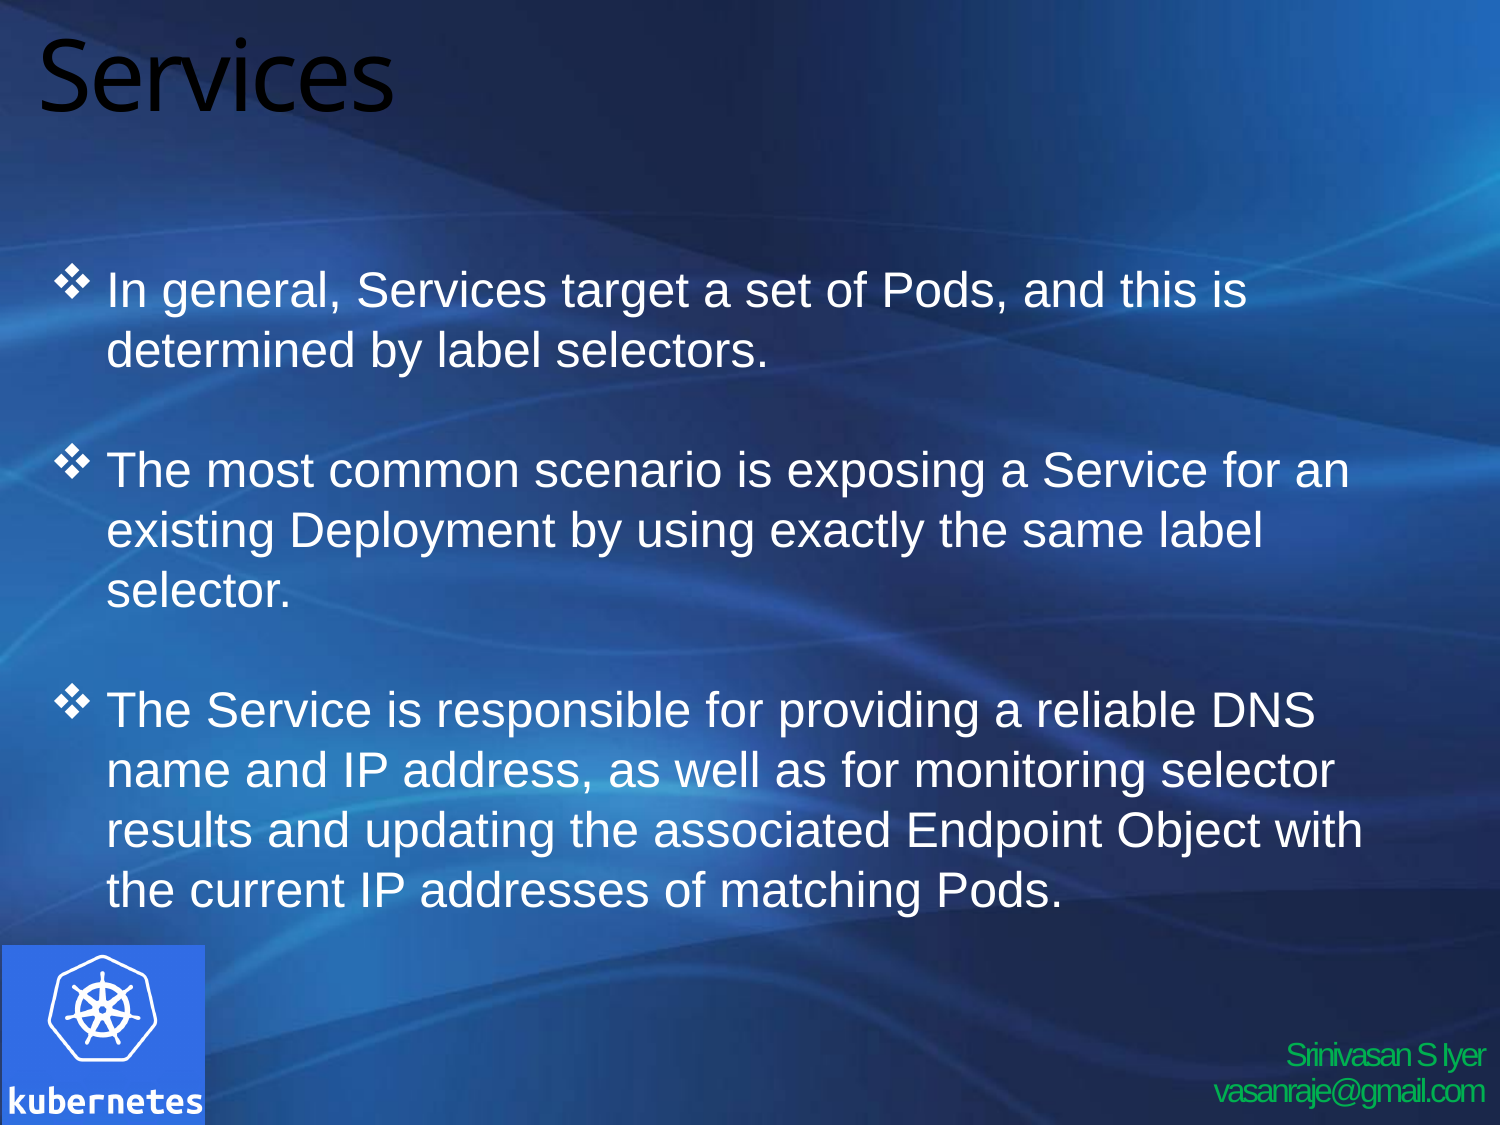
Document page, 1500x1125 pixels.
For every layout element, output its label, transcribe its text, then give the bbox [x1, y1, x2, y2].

picture [0, 0, 1500, 1125]
title Services [37, 24, 1438, 163]
text_box In general, Services target a set of Pods, and this is determined by label selectors. The most common scenario is exposing a Service for an existing Deployment by using exactly the same label selector. The Service is responsible for providing a reliable DNS name and IP address, as well as for monitoring selector results and updating the associated Endpoint Object with the current IP addresses of matching Pods. [35, 249, 1438, 925]
